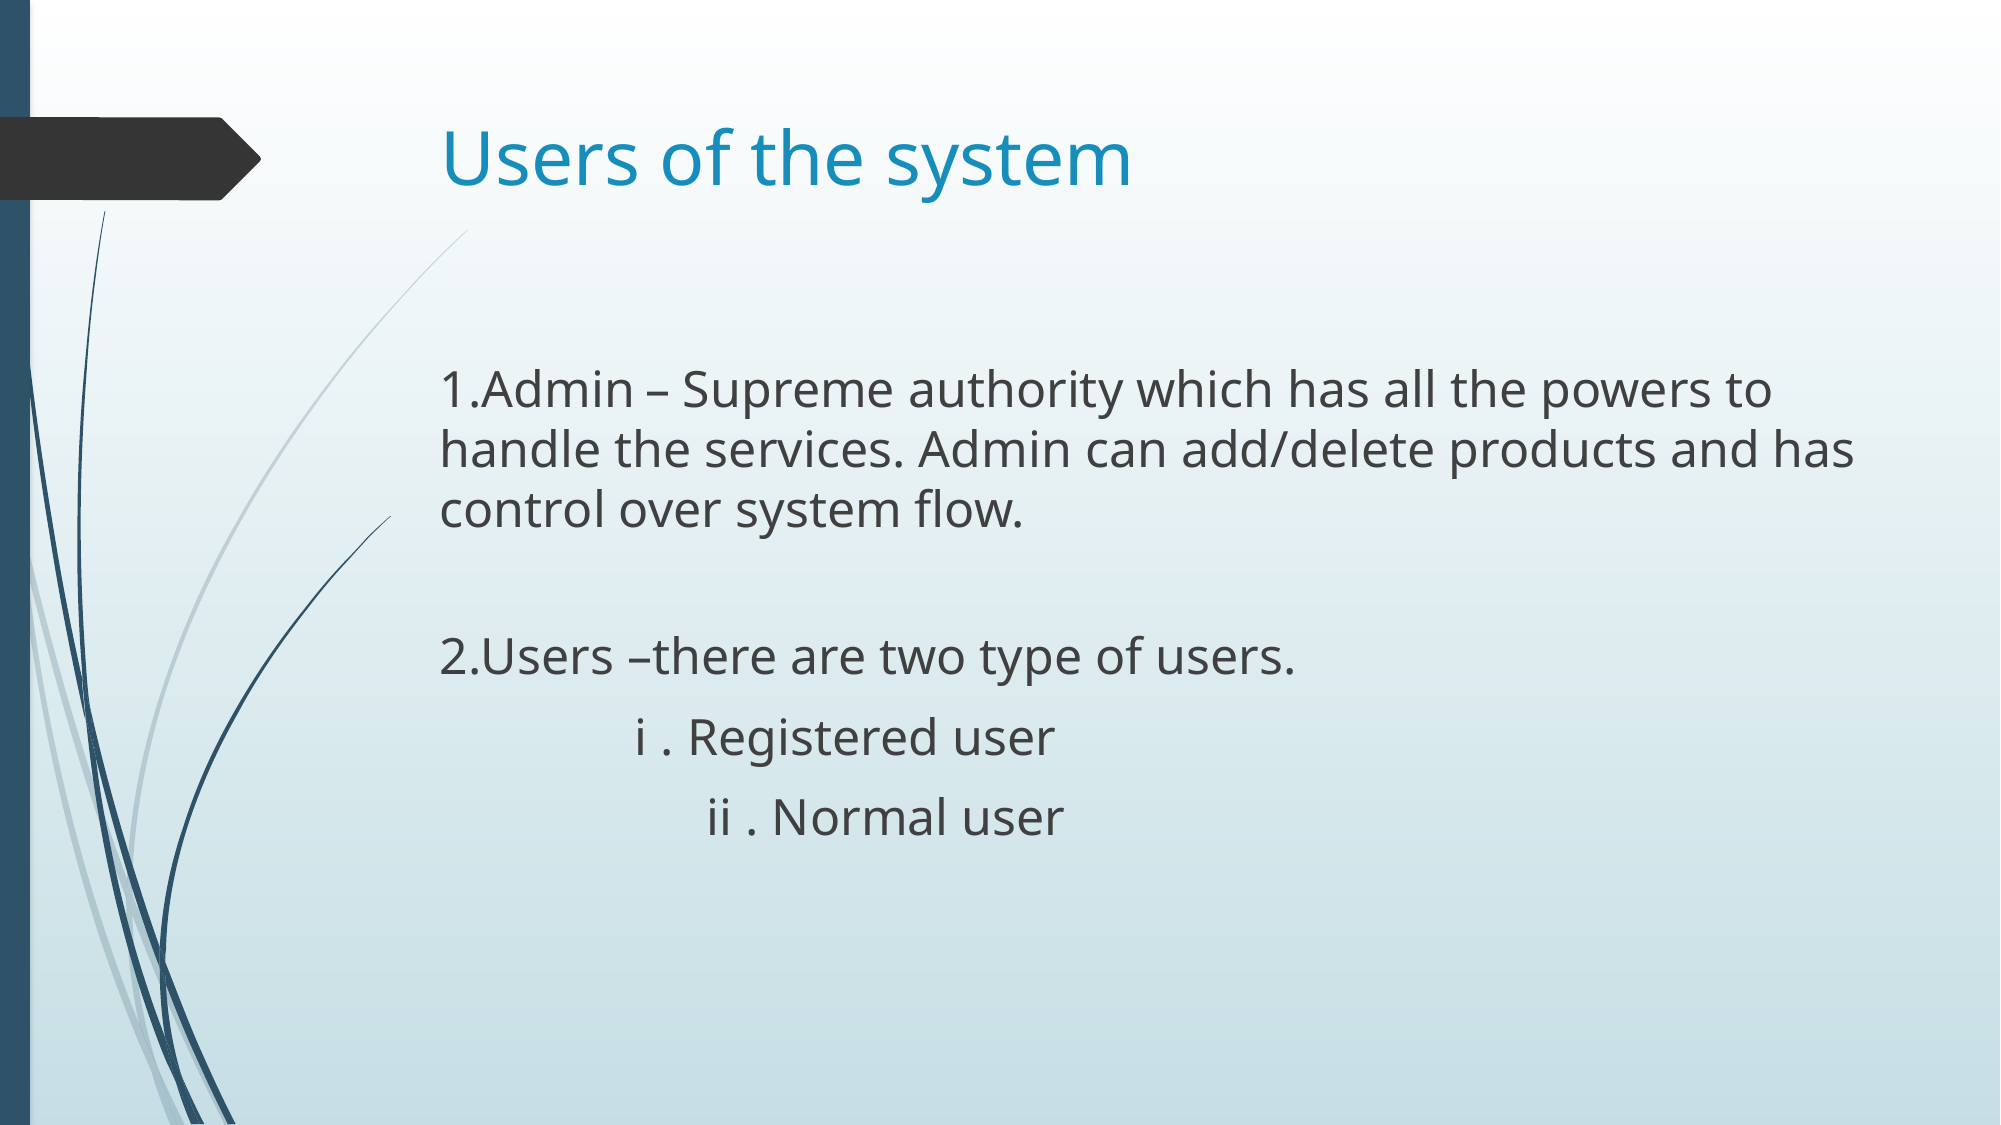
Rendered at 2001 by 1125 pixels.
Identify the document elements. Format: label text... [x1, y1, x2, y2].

title Users of the system [425, 102, 1888, 313]
list 1.Admin – Supreme authority which has all the powers to handle the services. Admin can add/delete products and has control over system flow. 2.Users –there are two type of users. i . Registered user ii . Normal user [424, 350, 1888, 970]
